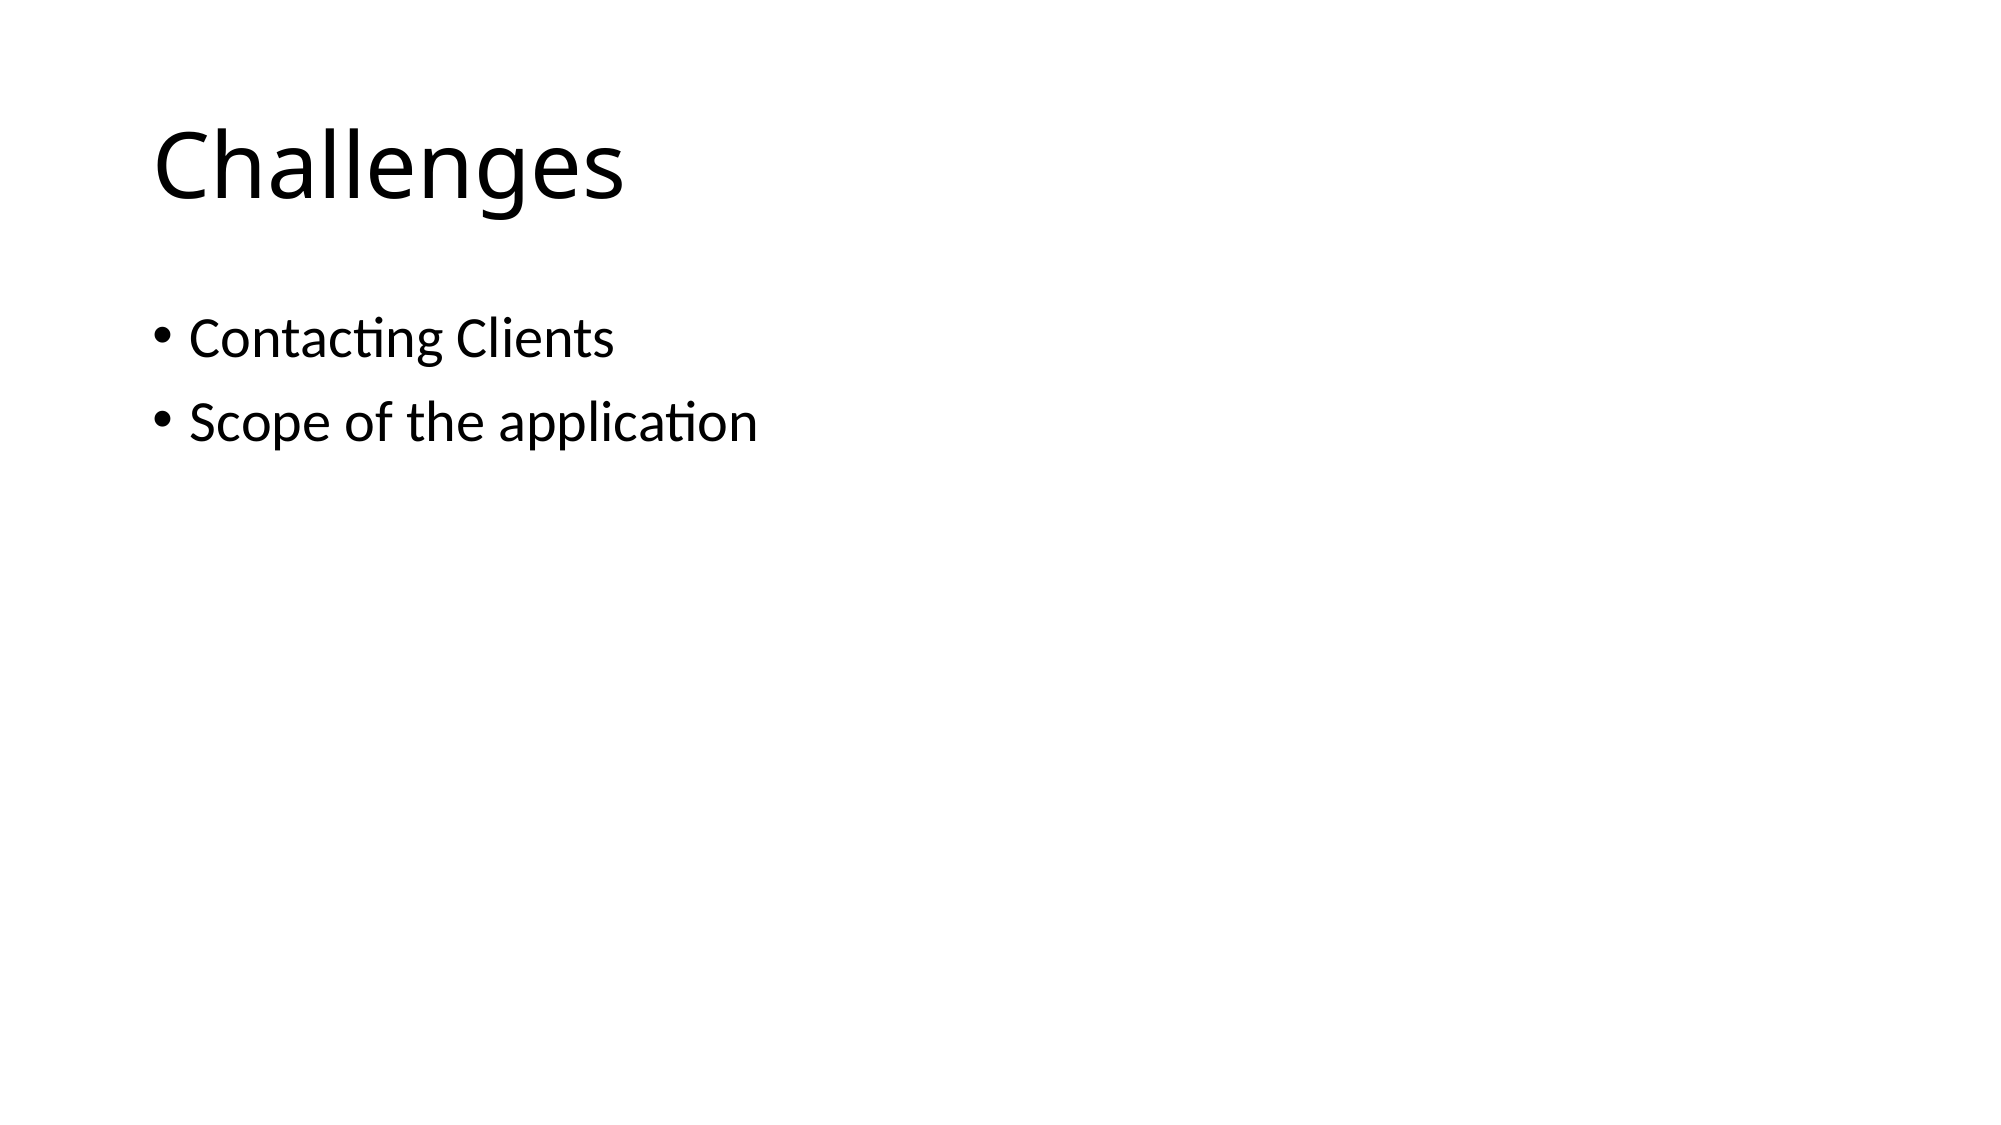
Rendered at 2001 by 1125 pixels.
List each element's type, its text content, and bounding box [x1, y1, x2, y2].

title Challenges [137, 59, 1863, 278]
list Contacting Clients Scope of the application [137, 299, 1863, 1014]
